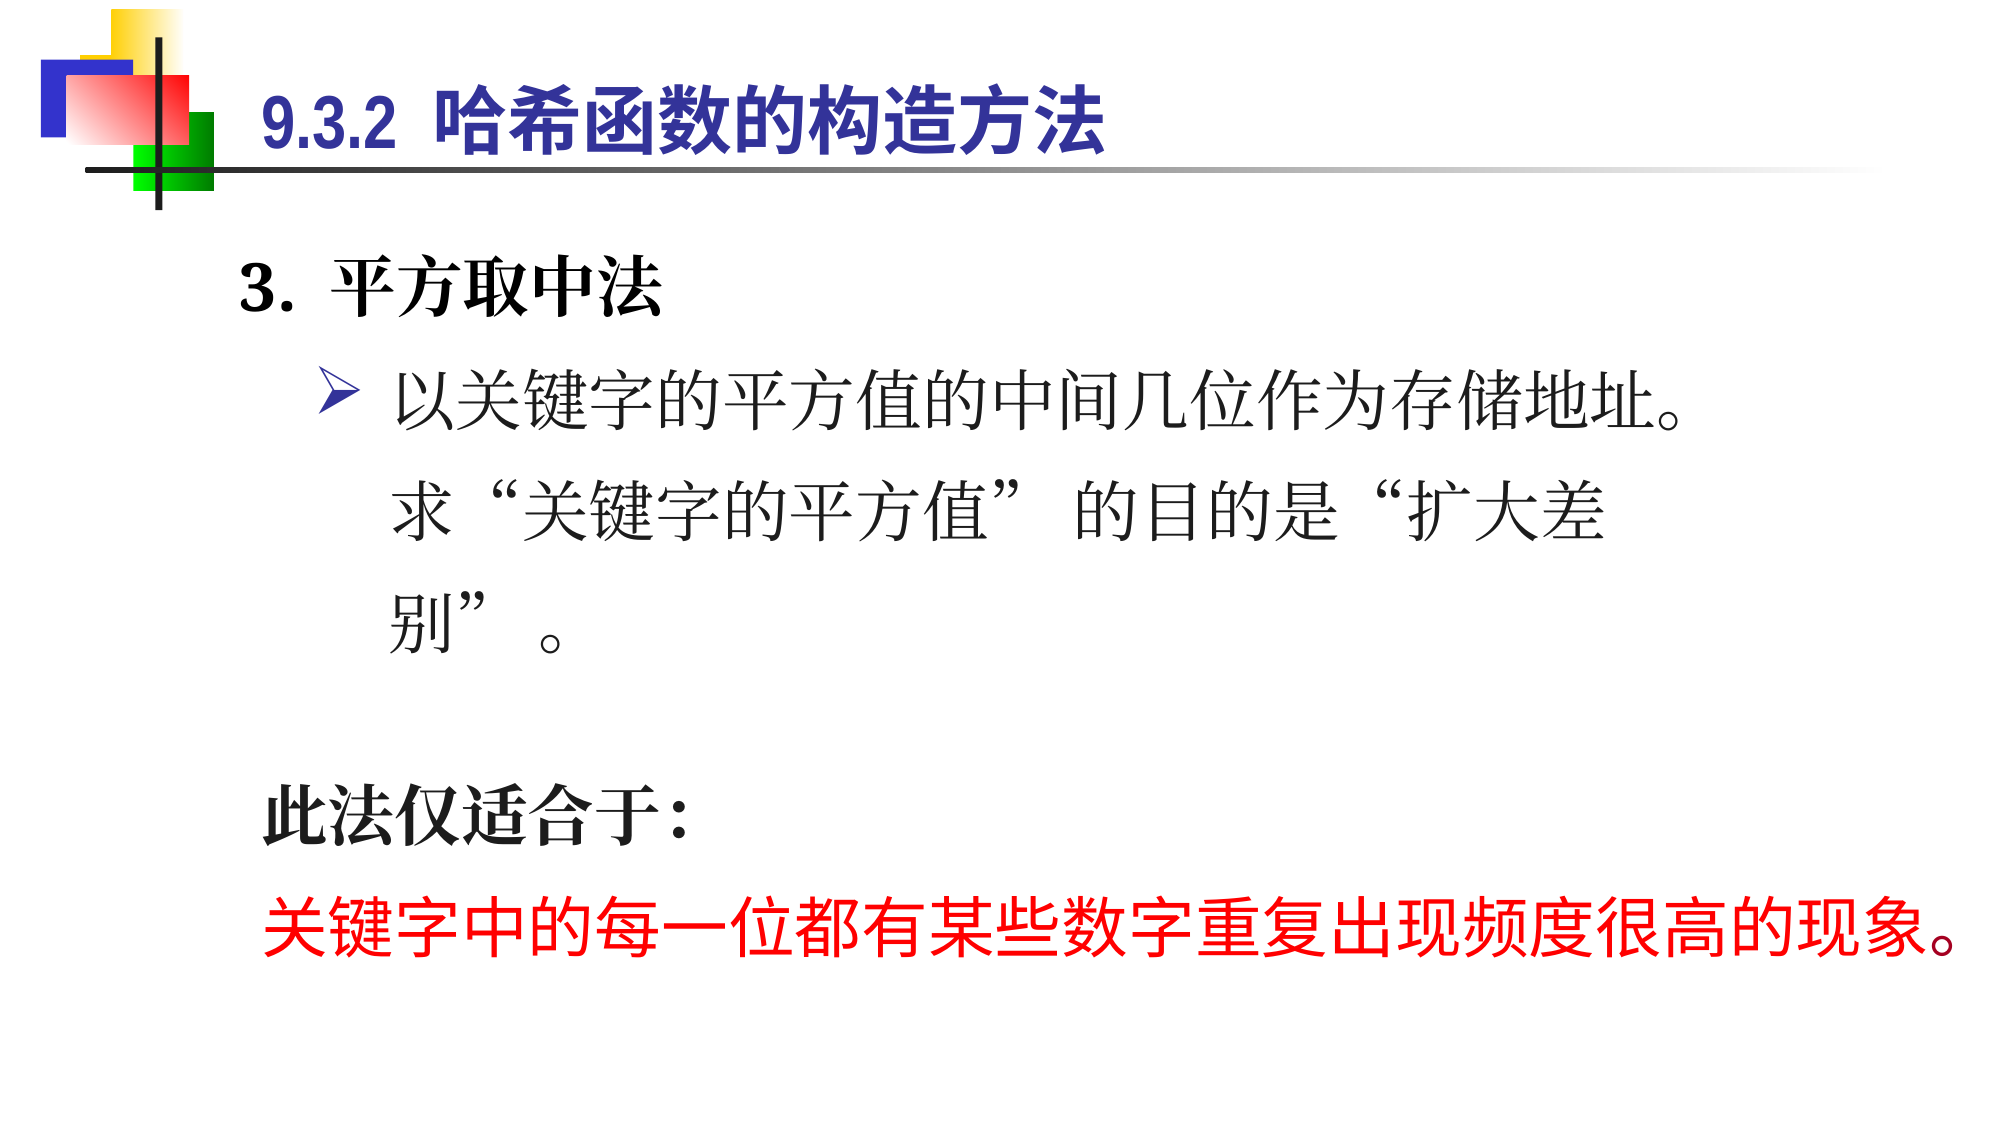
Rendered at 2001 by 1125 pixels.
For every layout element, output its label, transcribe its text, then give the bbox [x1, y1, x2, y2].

text_box 以关键字的平方值的中间几位作为存储地址。求“关键字的平方值” 的目的是“扩大差别” 。 [298, 319, 1739, 734]
text_box 9.3.2 哈希函数的构造方法 [246, 65, 1125, 172]
text_box 3. 平方取中法 [224, 237, 679, 333]
text_box 此法仅适合于： 关键字中的每一位都有某些数字重复出现频度很高的现象。 [246, 734, 2000, 974]
